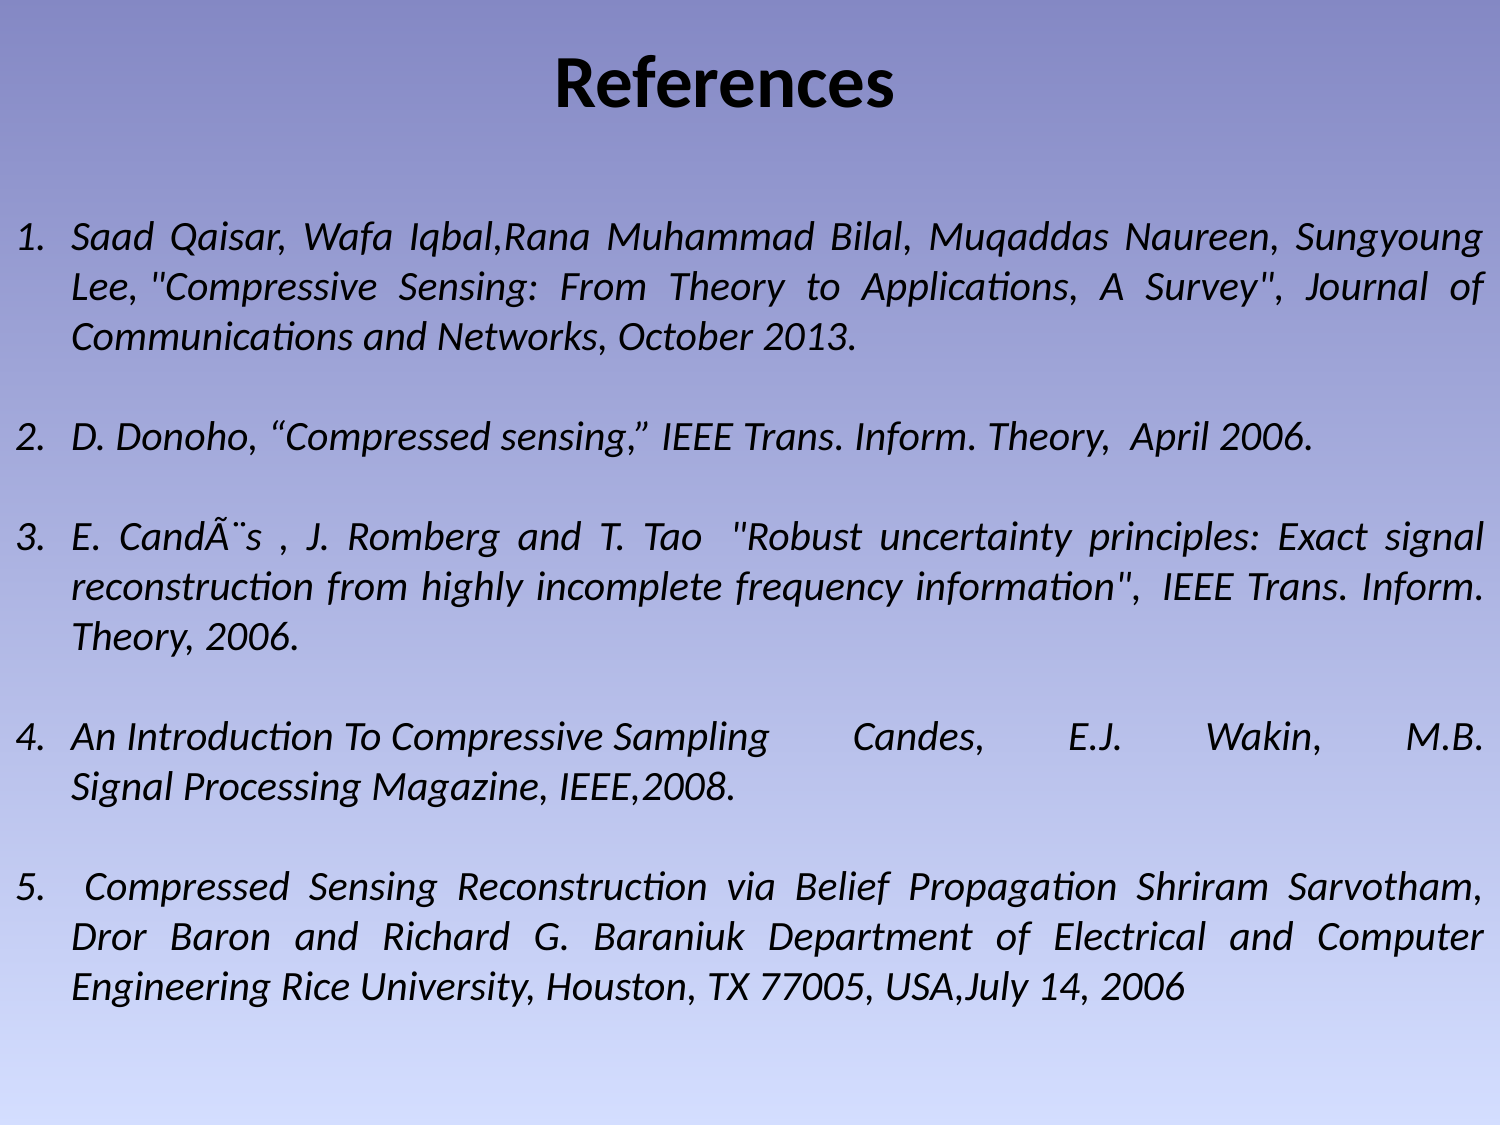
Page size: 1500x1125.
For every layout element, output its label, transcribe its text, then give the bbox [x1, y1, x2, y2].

title References [462, 0, 988, 155]
text_box Saad Qaisar, Wafa Iqbal,Rana Muhammad Bilal, Muqaddas Naureen, Sungyoung Lee, "Compressive Sensing: From Theory to Applications, A Survey", Journal of Communications and Networks, October 2013. 2. D. Donoho, “Compressed sensing,” IEEE Trans. Inform. Theory, April 2006. 3. E. CandÃ¨s , J. Romberg and T. Tao "Robust uncertainty principles: Exact signal reconstruction from highly incomplete frequency information", IEEE Trans. Inform. Theory, 2006. 4. An Introduction To Compressive Sampling Candes, E.J. Wakin, M.B. Signal Processing Magazine, IEEE,2008. 5. Compressed Sensing Reconstruction via Belief Propagation Shriram Sarvotham, Dror Baron and Richard G. Baraniuk Department of Electrical and Computer Engineering Rice University, Houston, TX 77005, USA,July 14, 2006 [0, 201, 1500, 1125]
